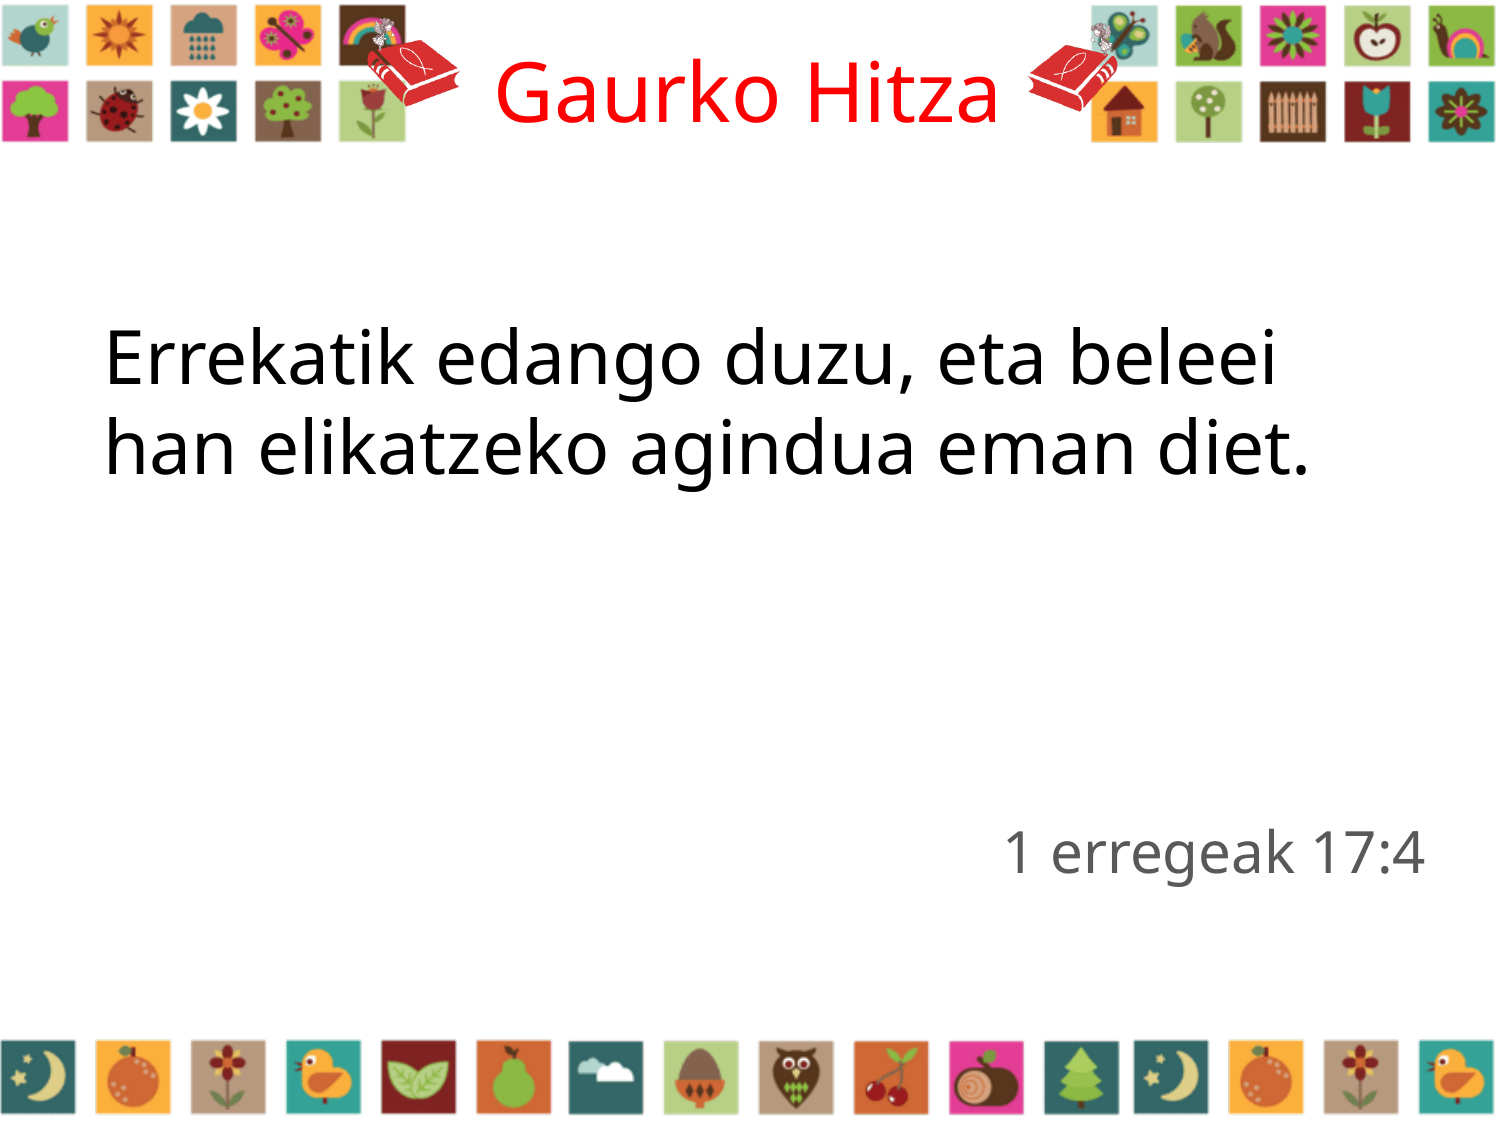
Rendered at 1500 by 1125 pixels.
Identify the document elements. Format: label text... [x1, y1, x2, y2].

picture [0, 3, 492, 150]
text_box Errekatik edango duzu, eta beleei han elikatzeko agindua eman diet. [88, 302, 1436, 498]
text_box 1 erregeak 17:4 [808, 807, 1441, 893]
picture [996, 3, 1500, 150]
text_box Gaurko Hitza [425, 31, 1078, 147]
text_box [0, 1028, 1500, 1118]
